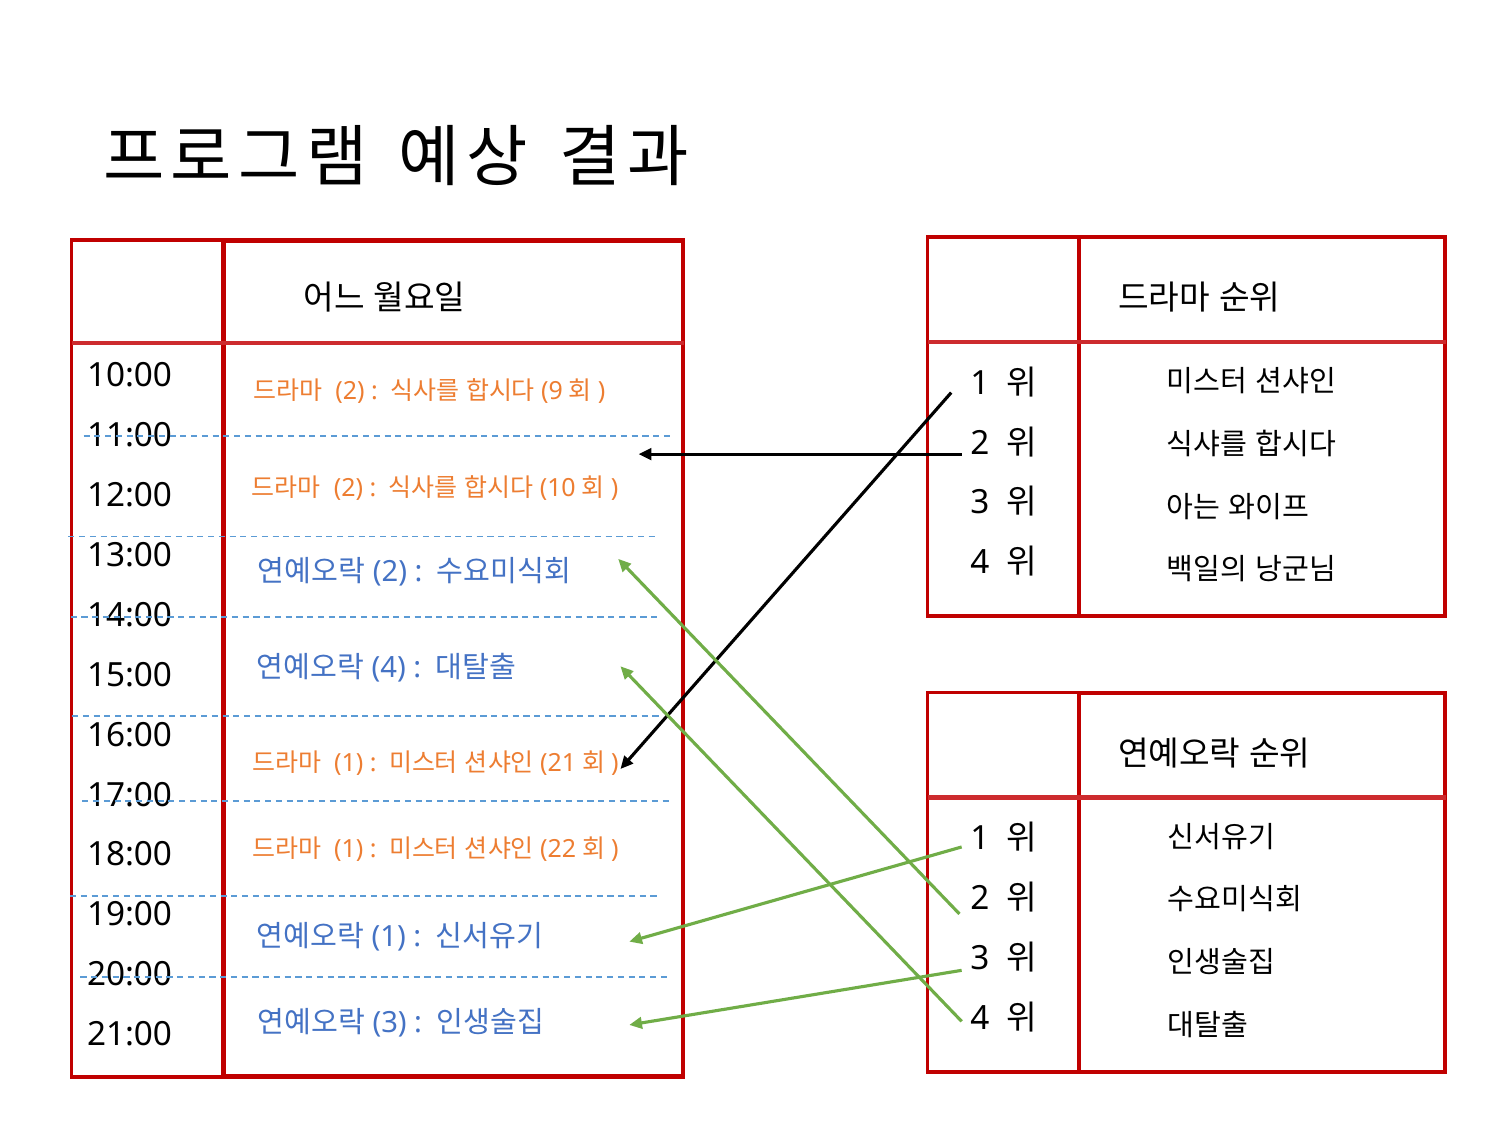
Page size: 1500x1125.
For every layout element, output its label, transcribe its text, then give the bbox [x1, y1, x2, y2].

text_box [629, 970, 962, 1025]
text_box [221, 437, 226, 536]
text_box [221, 238, 685, 343]
text_box [221, 345, 226, 436]
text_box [620, 914, 962, 1022]
text_box [221, 618, 226, 715]
text_box [221, 716, 226, 800]
text_box [221, 801, 226, 895]
text_box [1077, 798, 1447, 1074]
text_box 10:00 11:00 12:00 13:00 14:00 15:00 16:00 17:00 18:00 19:00 20:00 21:00 [70, 238, 221, 536]
text_box [221, 537, 226, 616]
text_box 10:00 11:00 12:00 13:00 14:00 15:00 16:00 17:00 18:00 19:00 20:00 21:00 [70, 897, 221, 1079]
text_box 어느 월요일 [289, 268, 586, 324]
text_box 신서유기 수요미식회 인생술집 대탈출 [1152, 814, 1318, 1050]
text_box 프로그램 예상 결과 [88, 106, 704, 201]
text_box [620, 392, 952, 558]
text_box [629, 846, 962, 942]
text_box 연예오락(1) : 신서유기 [241, 909, 567, 960]
text_box [1077, 342, 1447, 618]
text_box [1077, 235, 1447, 341]
text_box 드라마 (2) : 식사를 합시다(9회) [238, 367, 649, 413]
text_box 연예오락(4) : 대탈출 [241, 641, 532, 691]
text_box 1 위 2 위 3 위 4 위 [960, 614, 1077, 618]
text_box [1077, 691, 1447, 797]
text_box 드라마 순위 [1103, 269, 1400, 324]
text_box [618, 558, 960, 914]
text_box 1 위 2 위 3 위 4 위 [926, 235, 1077, 392]
text_box 연예오락(2) : 수요미식회 [243, 544, 587, 595]
text_box [221, 978, 685, 1079]
text_box 연예오락(3) : 인생술집 [242, 996, 560, 1046]
text_box 1 위 2 위 3 위 4 위 [926, 1025, 1077, 1074]
text_box 미스터 션샤인 식샤를 합시다 아는 와이프 백일의 낭군님 [1151, 358, 1352, 594]
text_box 연예오락 순위 [1103, 724, 1400, 780]
text_box 드라마 (1) : 미스터 션샤인(22회) [237, 825, 618, 871]
text_box [221, 897, 226, 976]
text_box 드라마 (1) : 미스터 션샤인(21회) [237, 738, 618, 784]
text_box [681, 344, 685, 392]
text_box 드라마 (2) : 식사를 합시다(10회) [237, 464, 620, 509]
